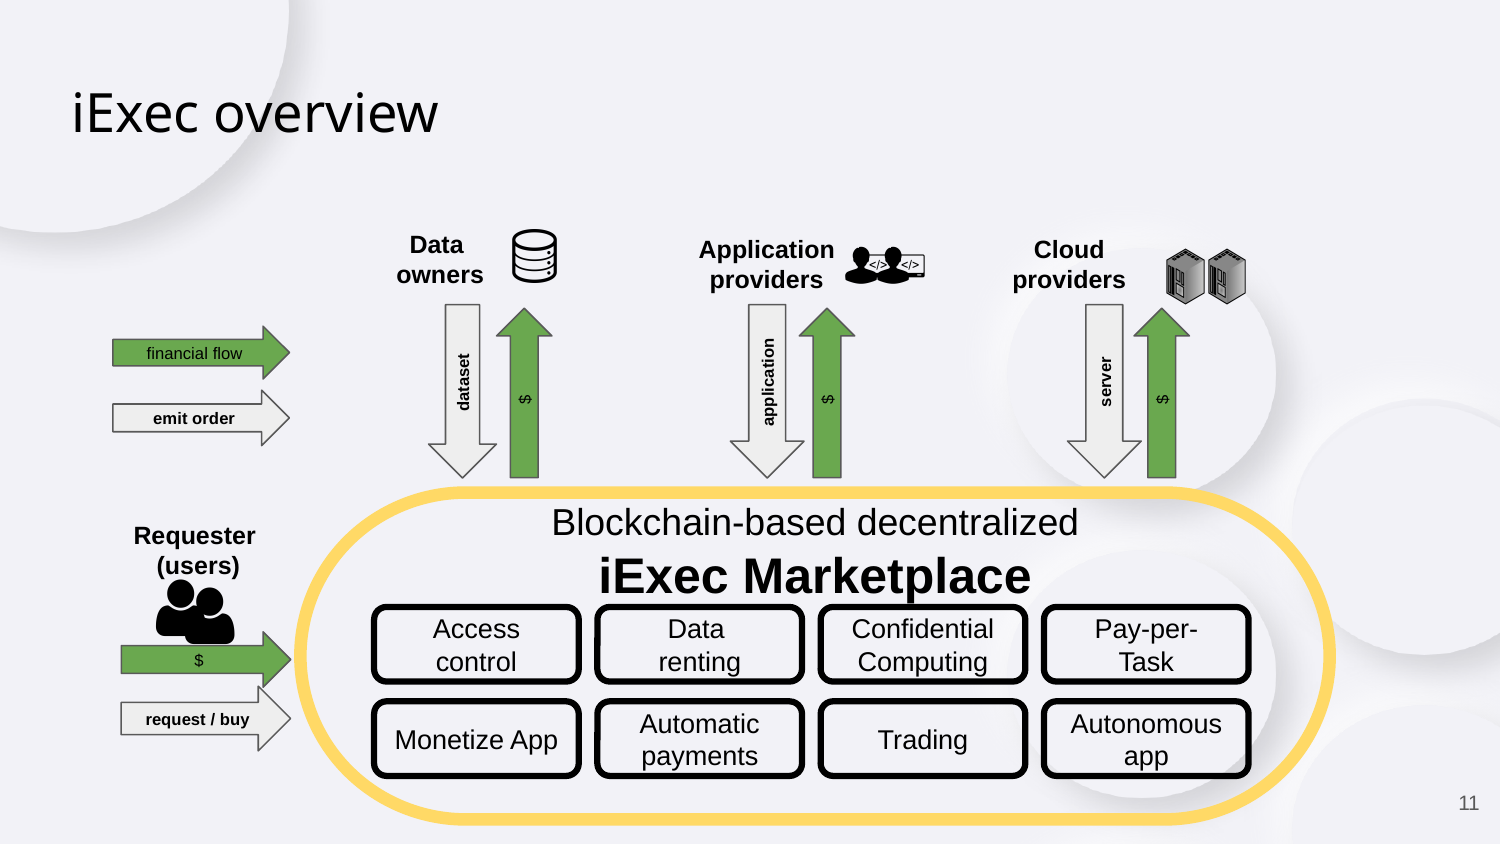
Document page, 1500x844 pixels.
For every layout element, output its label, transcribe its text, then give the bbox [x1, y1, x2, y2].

text_box Autonomous app [1043, 701, 1249, 776]
text_box Automatic payments [597, 701, 803, 776]
text_box Application providers [667, 218, 867, 304]
text_box Pay-per- Task [1043, 606, 1249, 682]
text_box Confidential Computing [820, 606, 1026, 682]
text_box emit order [112, 390, 290, 446]
text_box $ [799, 308, 855, 478]
text_box Trading [820, 701, 1026, 776]
text_box request / buy [121, 686, 291, 751]
text_box application [730, 304, 805, 478]
text_box dataset [428, 304, 497, 478]
text_box $ [496, 308, 552, 478]
text_box server [1067, 353, 1142, 478]
text_box financial flow [112, 326, 290, 380]
text_box $ [1134, 308, 1190, 478]
text_box Cloud providers [984, 218, 1154, 353]
text_box Blockchain-based decentralized iExec Marketplace [300, 492, 1330, 820]
text_box <numéro> [1415, 769, 1495, 834]
picture [0, 0, 1500, 844]
text_box Monetize App [374, 701, 579, 776]
text_box Requester (users) [105, 504, 291, 570]
text_box $ [121, 631, 291, 688]
text_box Data renting [597, 606, 803, 682]
text_box iExec overview [56, 63, 1444, 158]
text_box Access control [374, 606, 579, 682]
text_box Data owners [337, 213, 543, 299]
